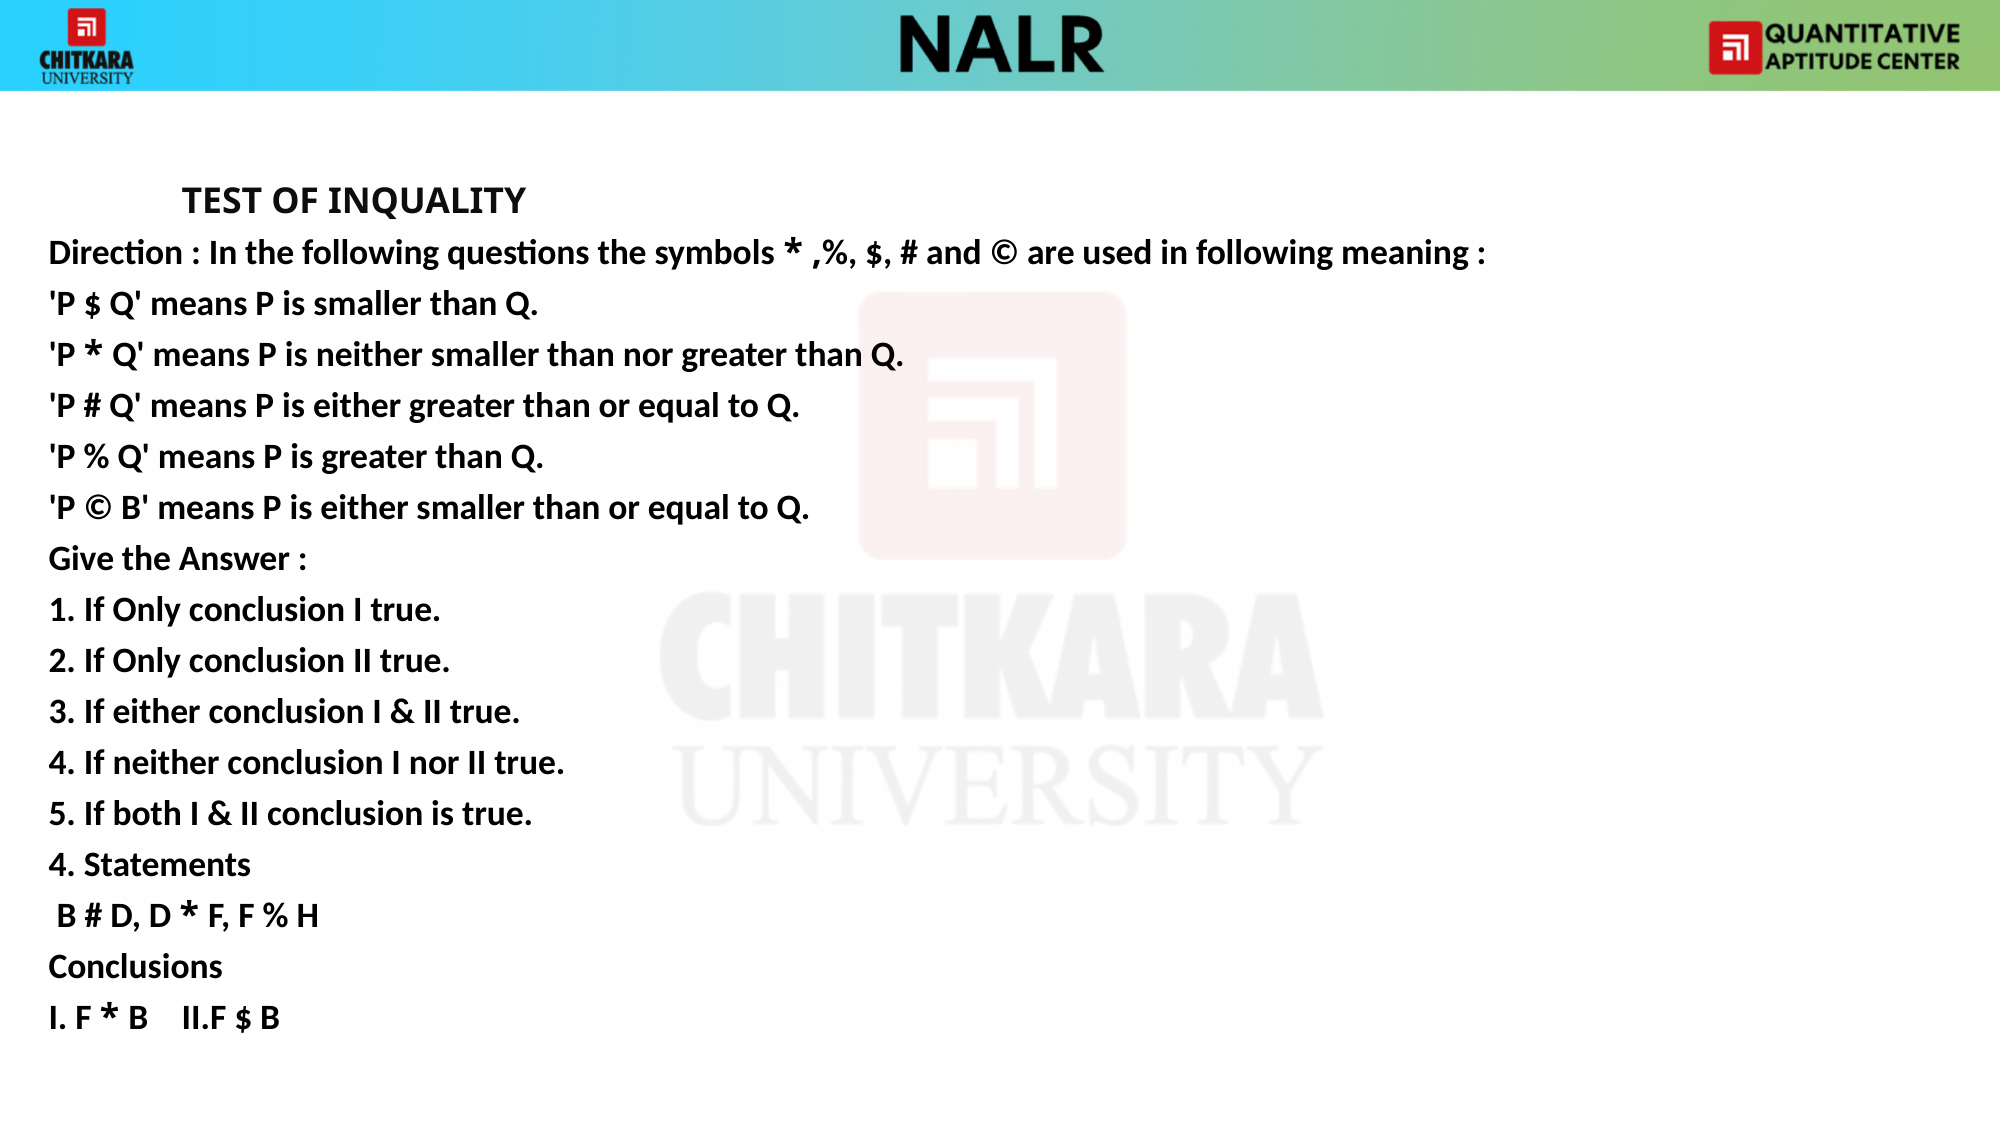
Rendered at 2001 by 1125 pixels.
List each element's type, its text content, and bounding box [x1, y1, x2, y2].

list TEST OF INQUALITY Direction : In the following questions the symbols * ,%, $, # and © are used in following meaning : 'P $ Q' means P is smaller than Q. 'P * Q' means P is neither smaller than nor greater than Q. 'P # Q' means P is either greater than or equal to Q. 'P % Q' means P is greater than Q. 'P © B' means P is either smaller than or equal to Q. Give the Answer : 1. If Only conclusion I true. 2. If Only conclusion II true. 3. If either conclusion I & II true. 4. If neither conclusion I nor II true. 5. If both I & II conclusion is true. 4. Statements B # D, D * F, F % H Conclusions I. F * B II.F $ B [33, 175, 1959, 1053]
title [41, 31, 1959, 142]
picture [0, 0, 2000, 1125]
